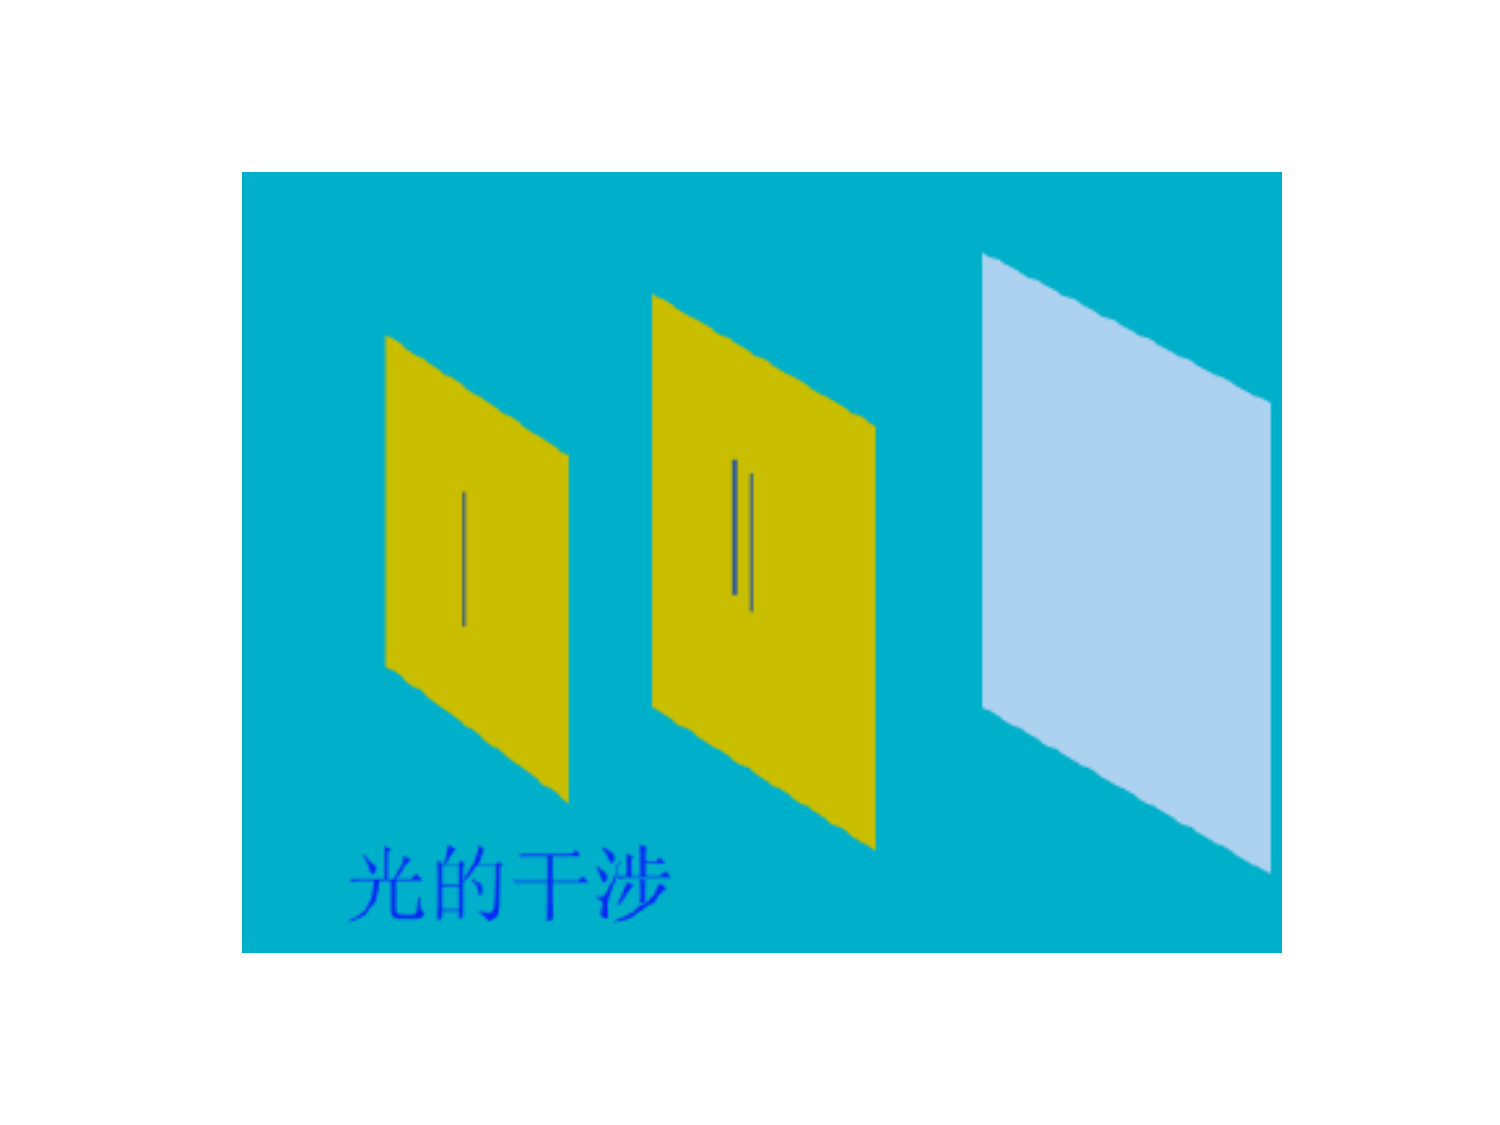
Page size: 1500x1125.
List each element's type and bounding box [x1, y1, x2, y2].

picture [241, 172, 1282, 953]
